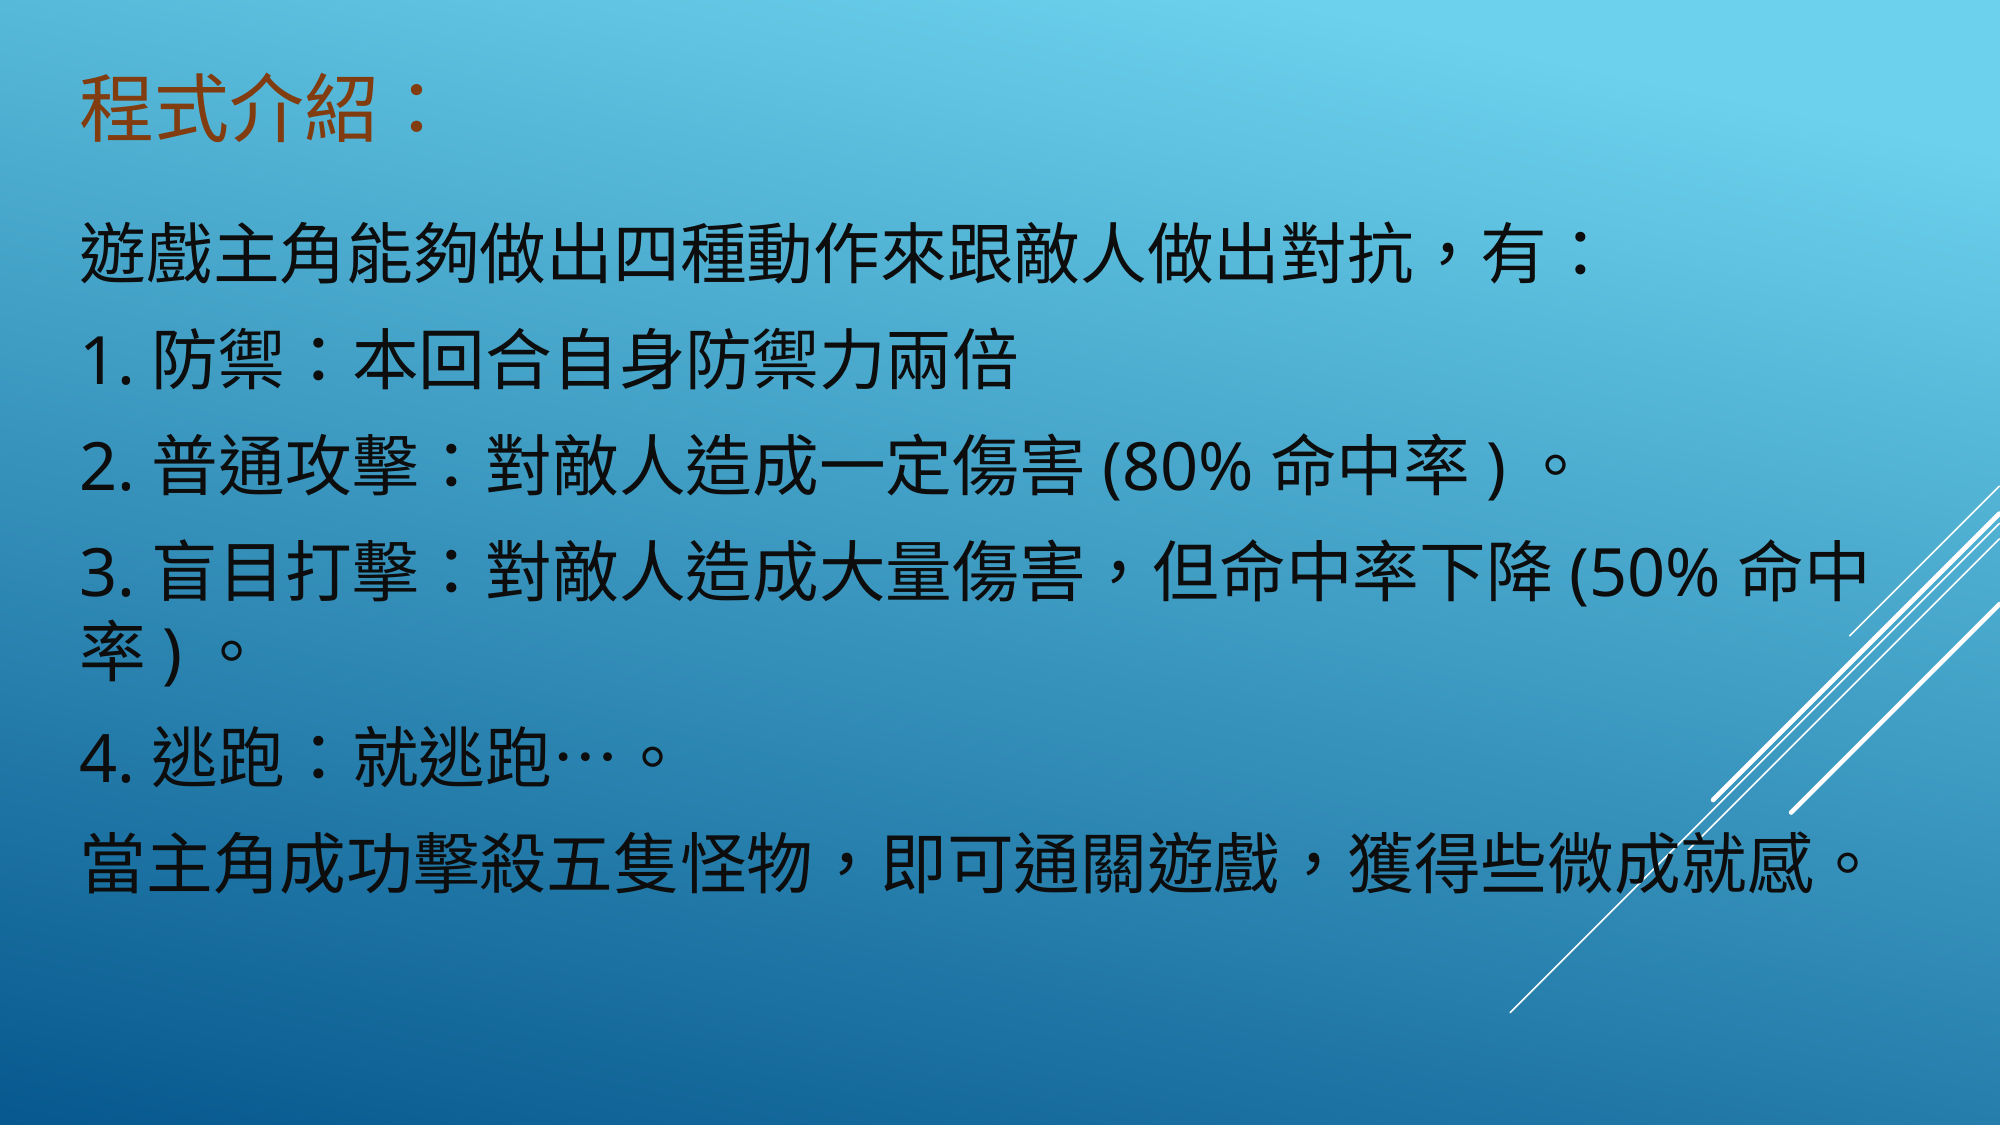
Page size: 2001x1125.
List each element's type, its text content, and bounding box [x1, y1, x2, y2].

list 遊戲主角能夠做出四種動作來跟敵人做出對抗，有： 1.防禦：本回合自身防禦力兩倍 2.普通攻擊：對敵人造成一定傷害(80%命中率)。 3.盲目打擊：對敵人造成大量傷害，但命中率下降(50%命中率)。 4.逃跑：就逃跑…。 當主角成功擊殺五隻怪物，即可通關遊戲，獲得些微成就感。 [64, 143, 1966, 971]
title 程式介紹： [64, 17, 1465, 143]
